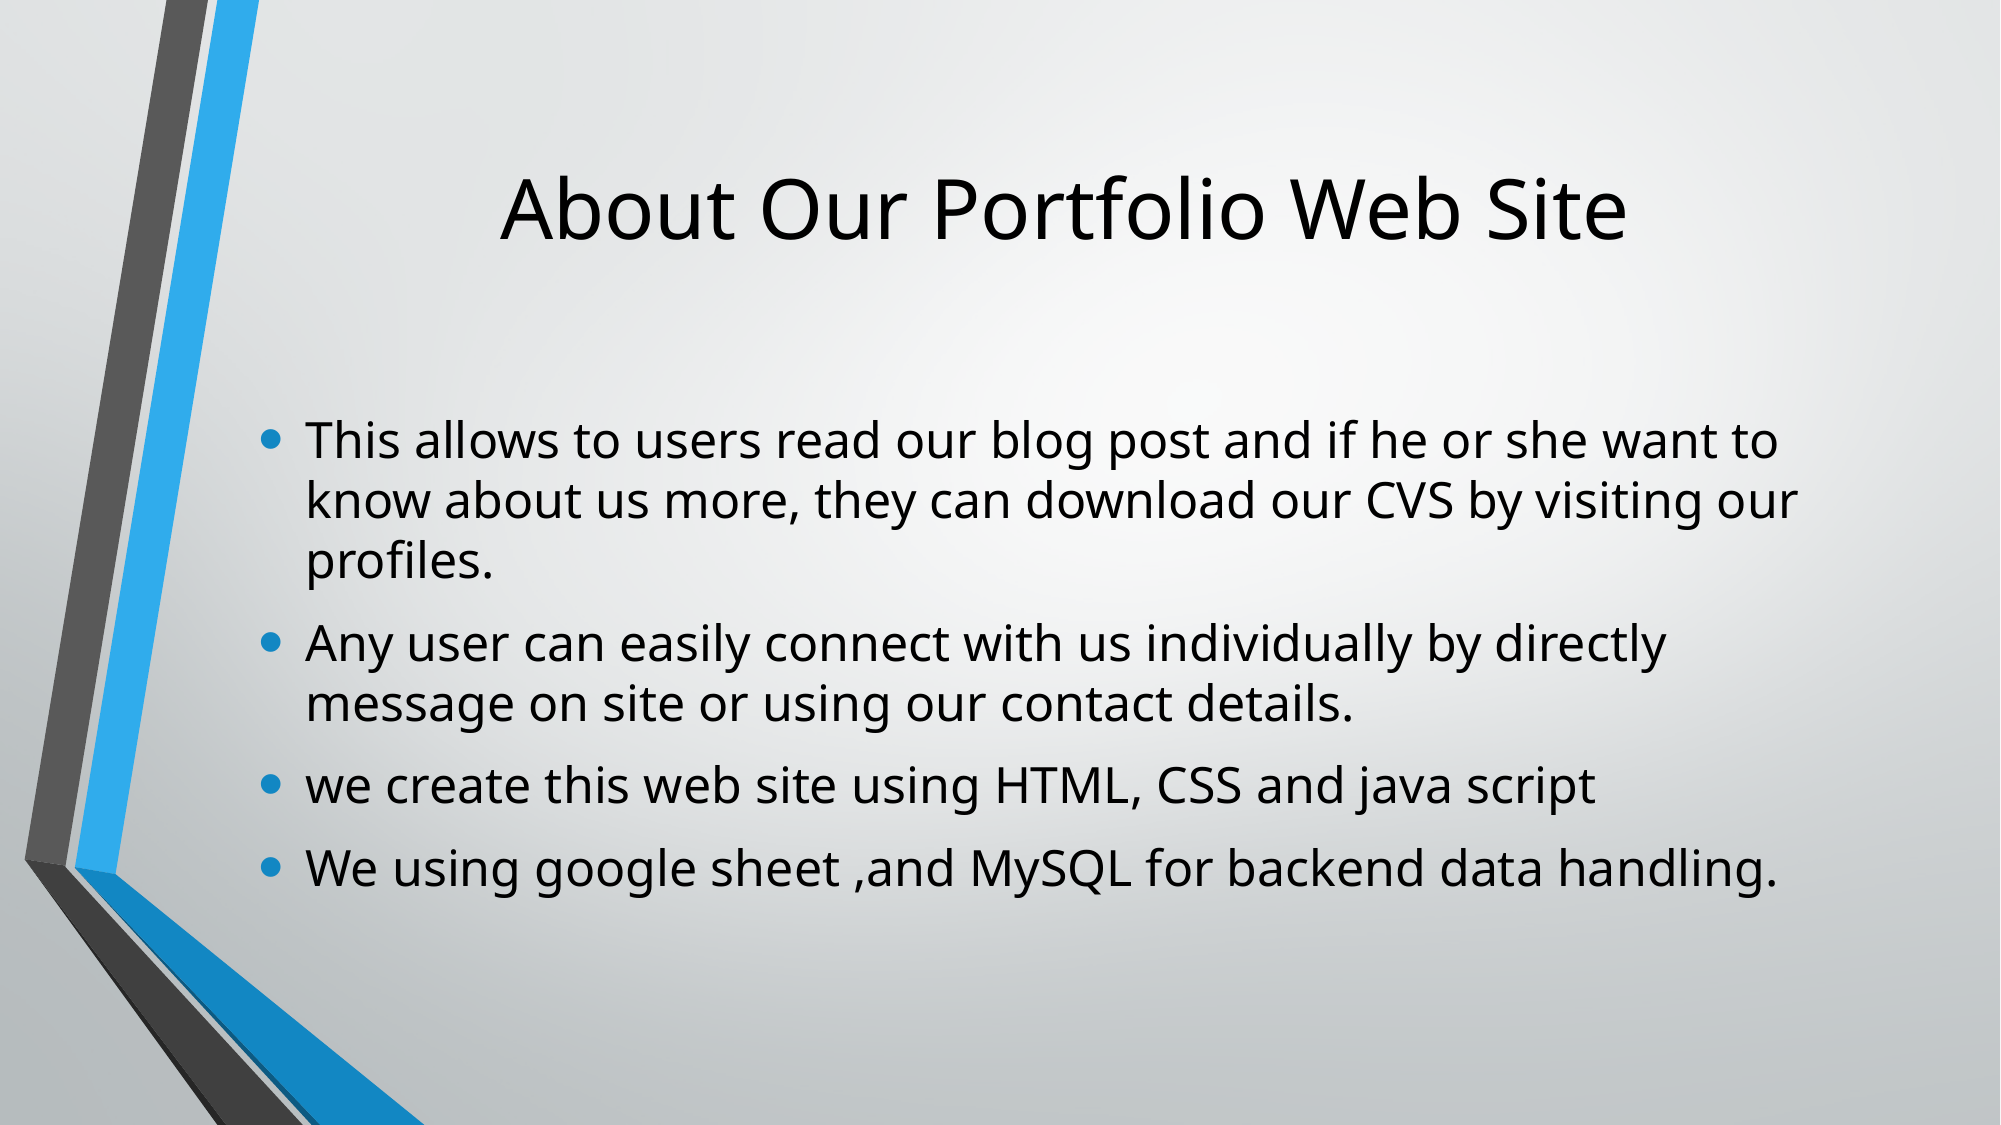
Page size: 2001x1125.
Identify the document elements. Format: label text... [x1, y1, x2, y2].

title About Our Portfolio Web Site [243, 112, 1887, 400]
list This allows to users read our blog post and if he or she want to know about us more, they can download our CVS by visiting our profiles. Any user can easily connect with us individually by directly message on site or using our contact details. we create this web site using HTML, CSS and java script We using google sheet ,and MySQL for backend data handling. [243, 437, 1887, 950]
